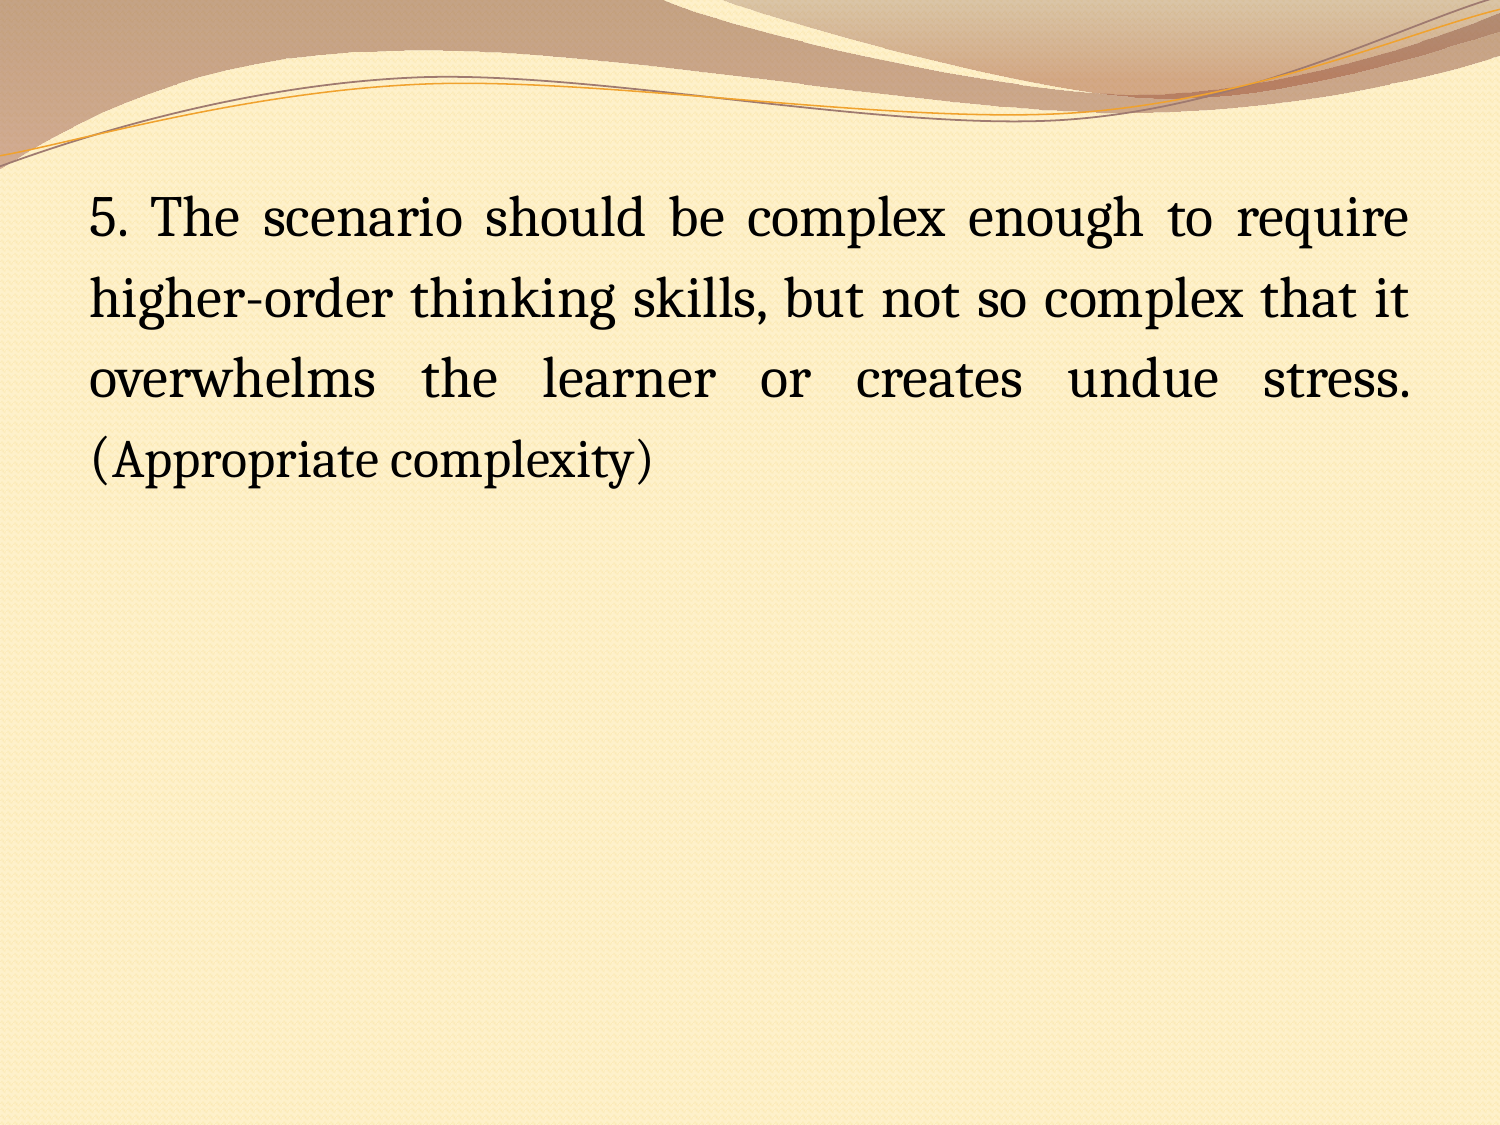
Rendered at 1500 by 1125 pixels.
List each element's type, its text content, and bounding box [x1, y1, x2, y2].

list 5. The scenario should be complex enough to require higher-order thinking skills, but not so complex that it overwhelms the learner or creates undue stress. (Appropriate complexity) [75, 160, 1425, 1059]
